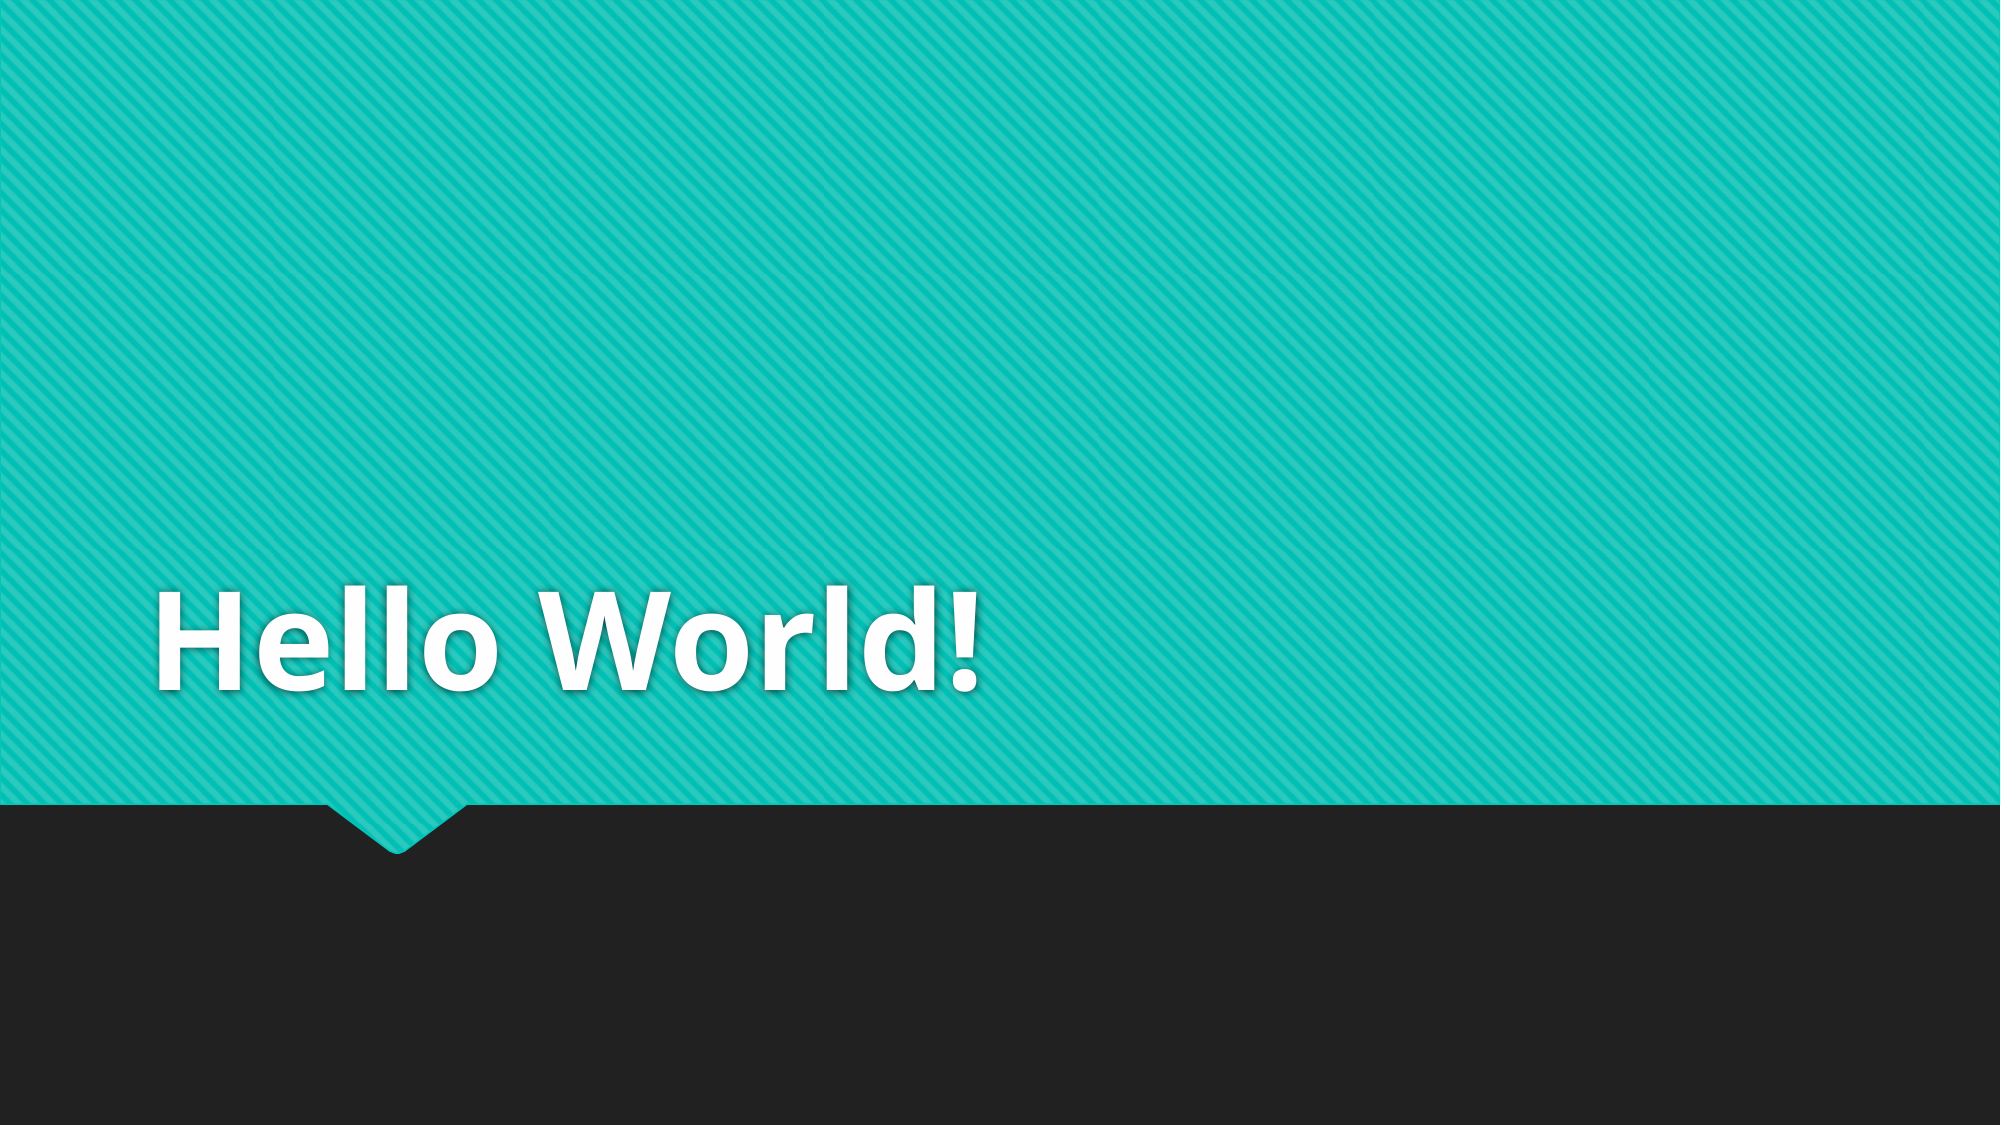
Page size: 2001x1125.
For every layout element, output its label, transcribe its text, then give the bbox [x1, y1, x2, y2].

title Hello World! [132, 237, 1868, 726]
